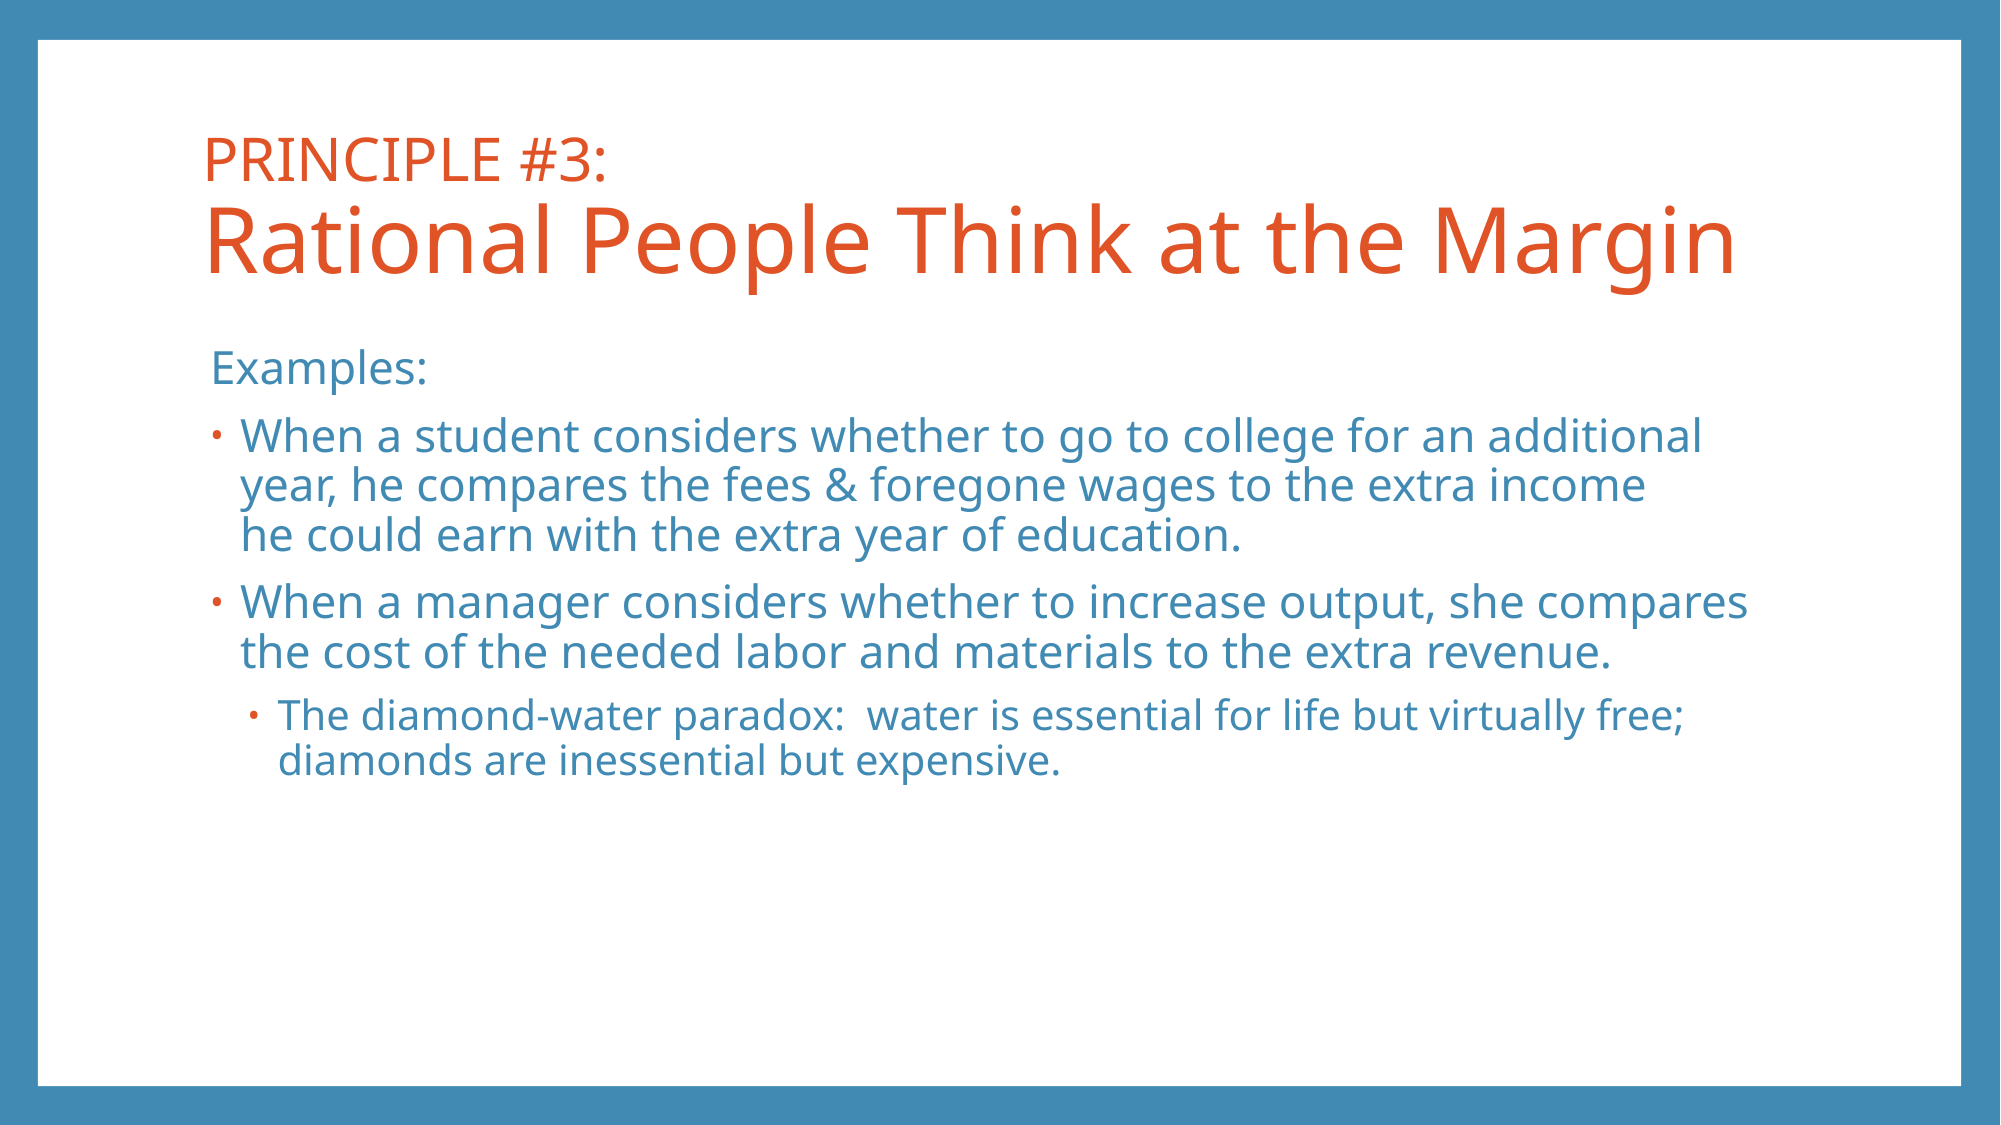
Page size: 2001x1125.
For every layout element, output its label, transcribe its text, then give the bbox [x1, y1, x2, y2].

list Examples: When a student considers whether to go to college for an additional year, he compares the fees & foregone wages to the extra income he could earn with the extra year of education. When a manager considers whether to increase output, she compares the cost of the needed labor and materials to the extra revenue. The diamond-water paradox: water is essential for life but virtually free; diamonds are inessential but expensive. [187, 337, 1808, 1000]
title PRINCIPLE #3: Rational People Think at the Margin [187, 99, 1808, 323]
